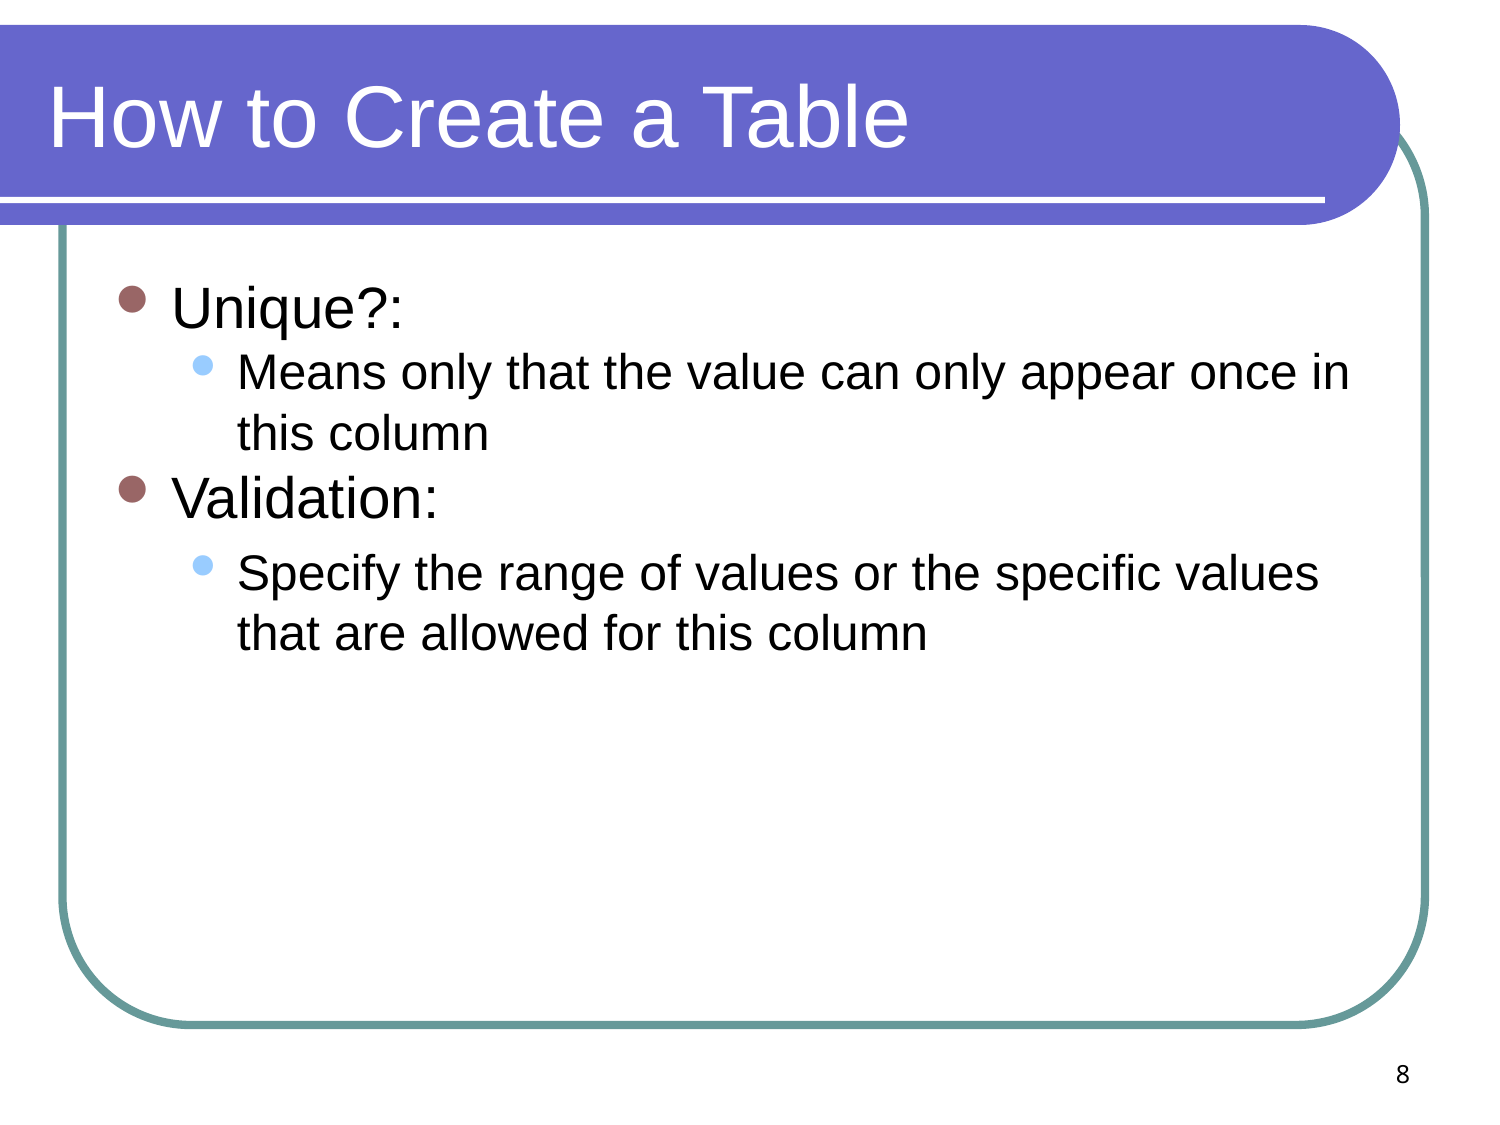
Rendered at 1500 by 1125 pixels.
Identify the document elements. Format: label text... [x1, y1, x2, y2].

slide_number 8 [1074, 1025, 1425, 1100]
list Unique?: Means only that the value can only appear once in this column Validation: Specify the range of values or the specific values that are allowed for this column [99, 262, 1375, 988]
title How to Create a Table [32, 37, 1347, 188]
